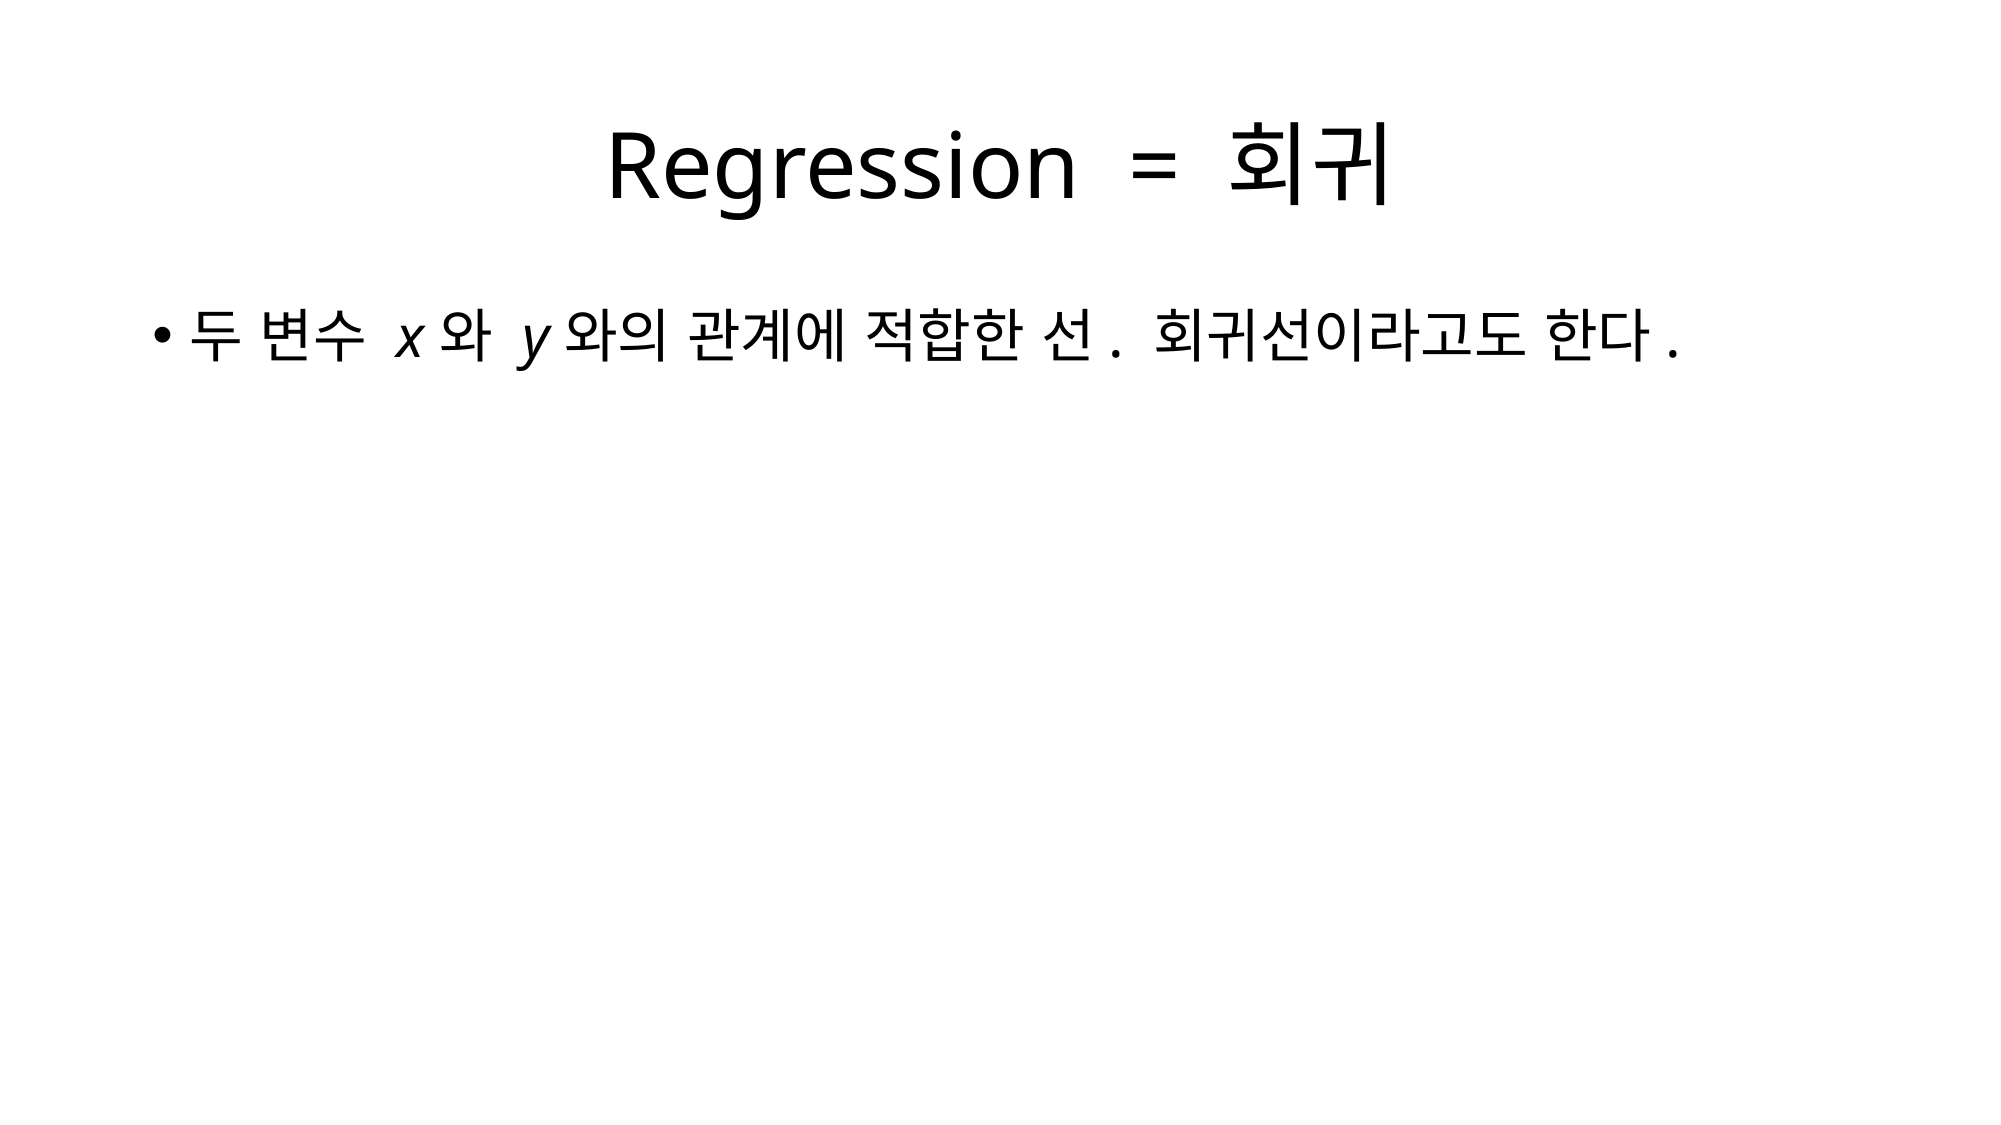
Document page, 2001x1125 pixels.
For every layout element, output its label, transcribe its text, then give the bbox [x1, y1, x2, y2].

list 두 변수 x와 y와의 관계에 적합한 선. 회귀선이라고도 한다. [137, 299, 1863, 1014]
title Regression = 회귀 [137, 59, 1863, 278]
